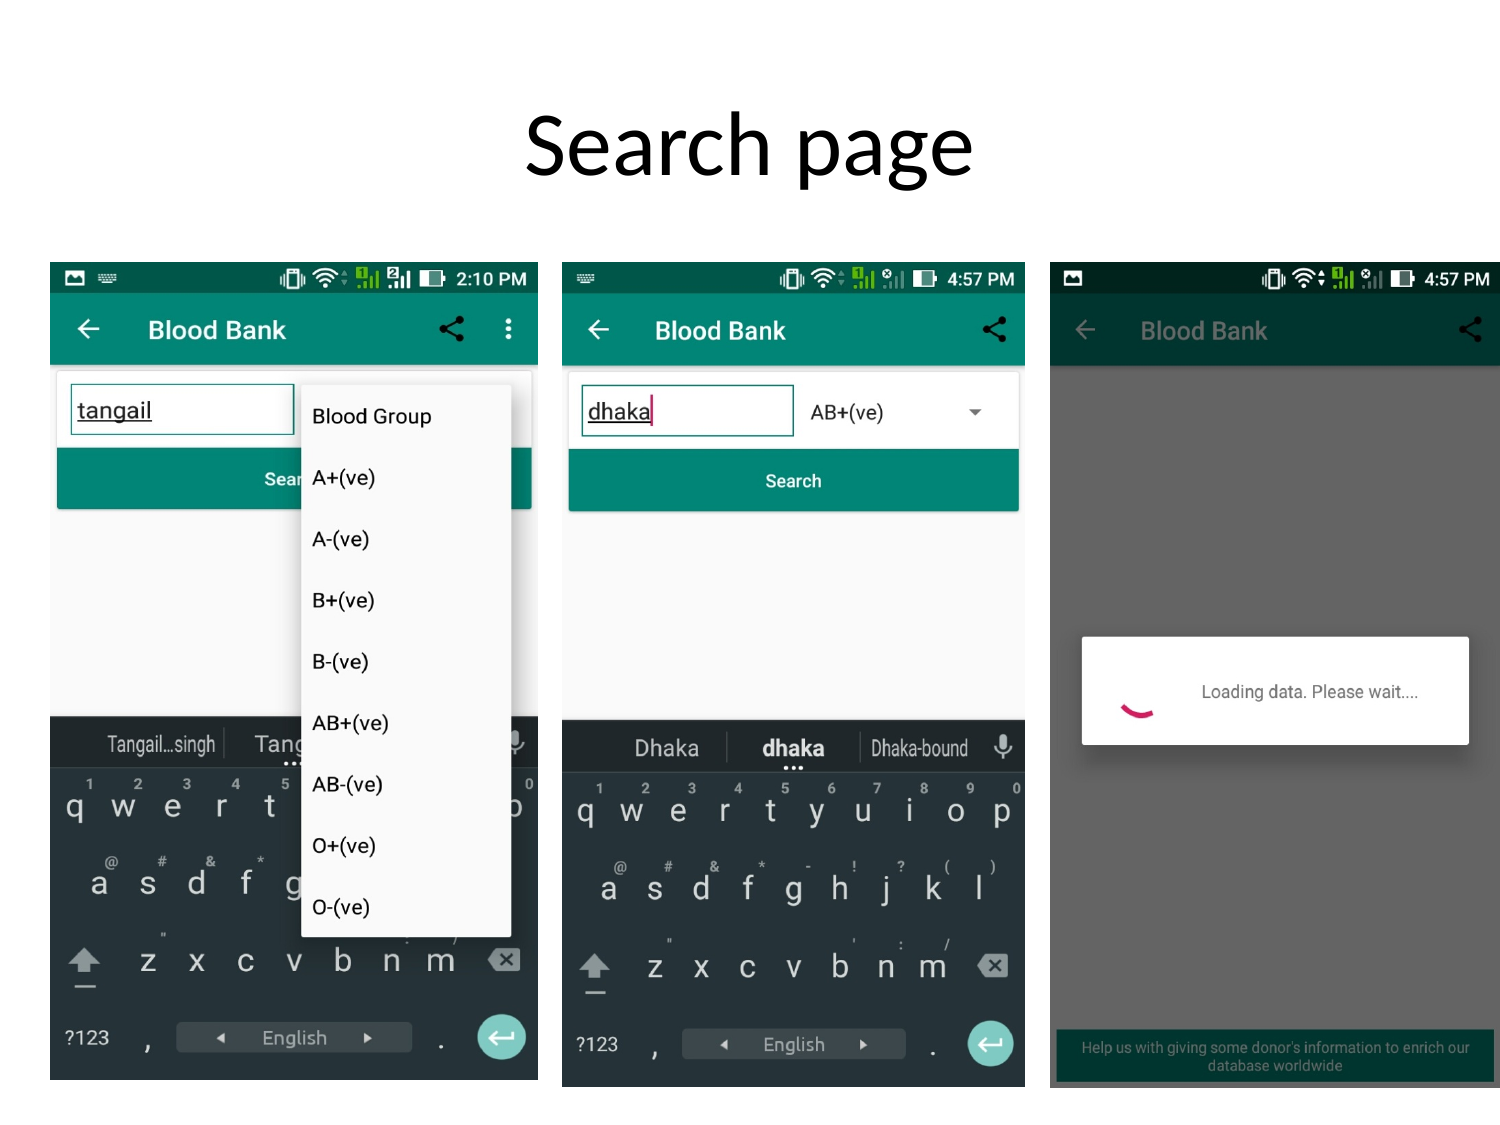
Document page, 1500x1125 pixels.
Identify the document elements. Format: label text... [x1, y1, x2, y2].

picture [562, 262, 1026, 1087]
picture [1049, 262, 1500, 1088]
title Search page [75, 45, 1425, 233]
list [49, 262, 538, 1080]
